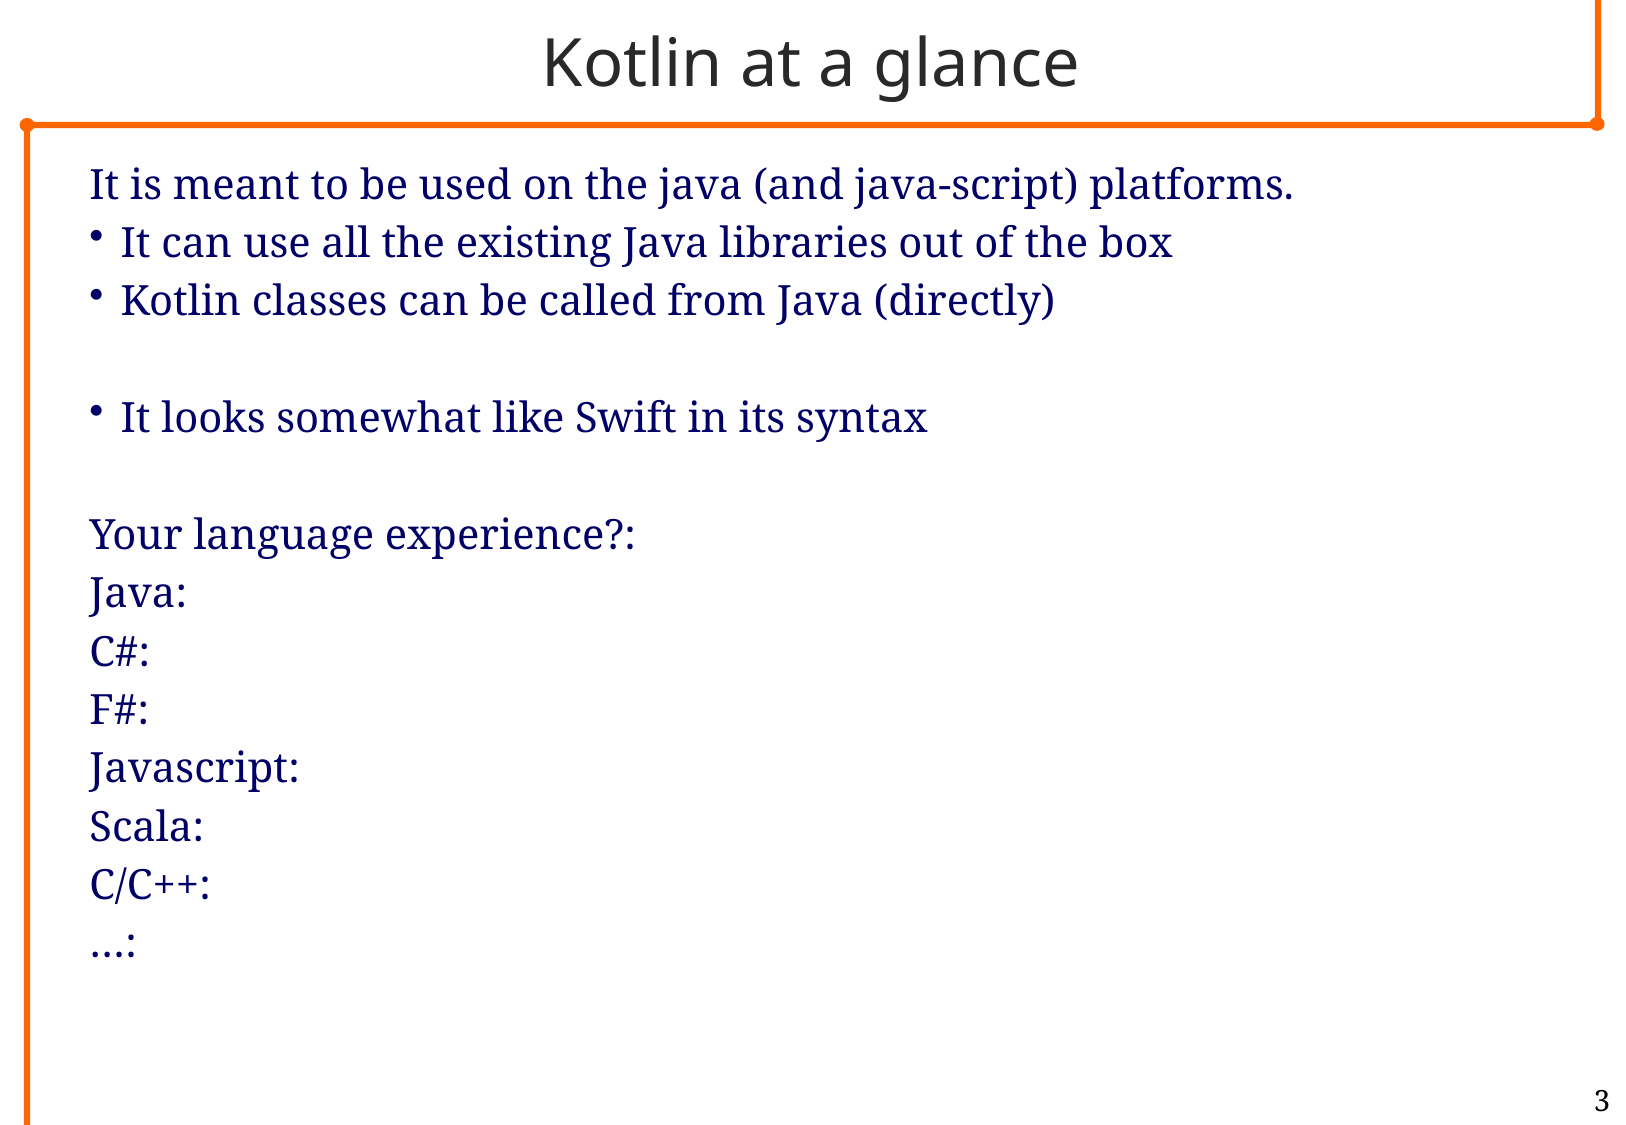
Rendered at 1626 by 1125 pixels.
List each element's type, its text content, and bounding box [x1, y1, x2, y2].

slide_number 3 [1238, 1074, 1625, 1110]
list It is meant to be used on the java (and java-script) platforms. It can use all the existing Java libraries out of the box Kotlin classes can be called from Java (directly) It looks somewhat like Swift in its syntax Your language experience?: Java: C#: F#: Javascript: Scala: C/C++: …: [74, 149, 1569, 1081]
title Kotlin at a glance [53, 7, 1569, 113]
